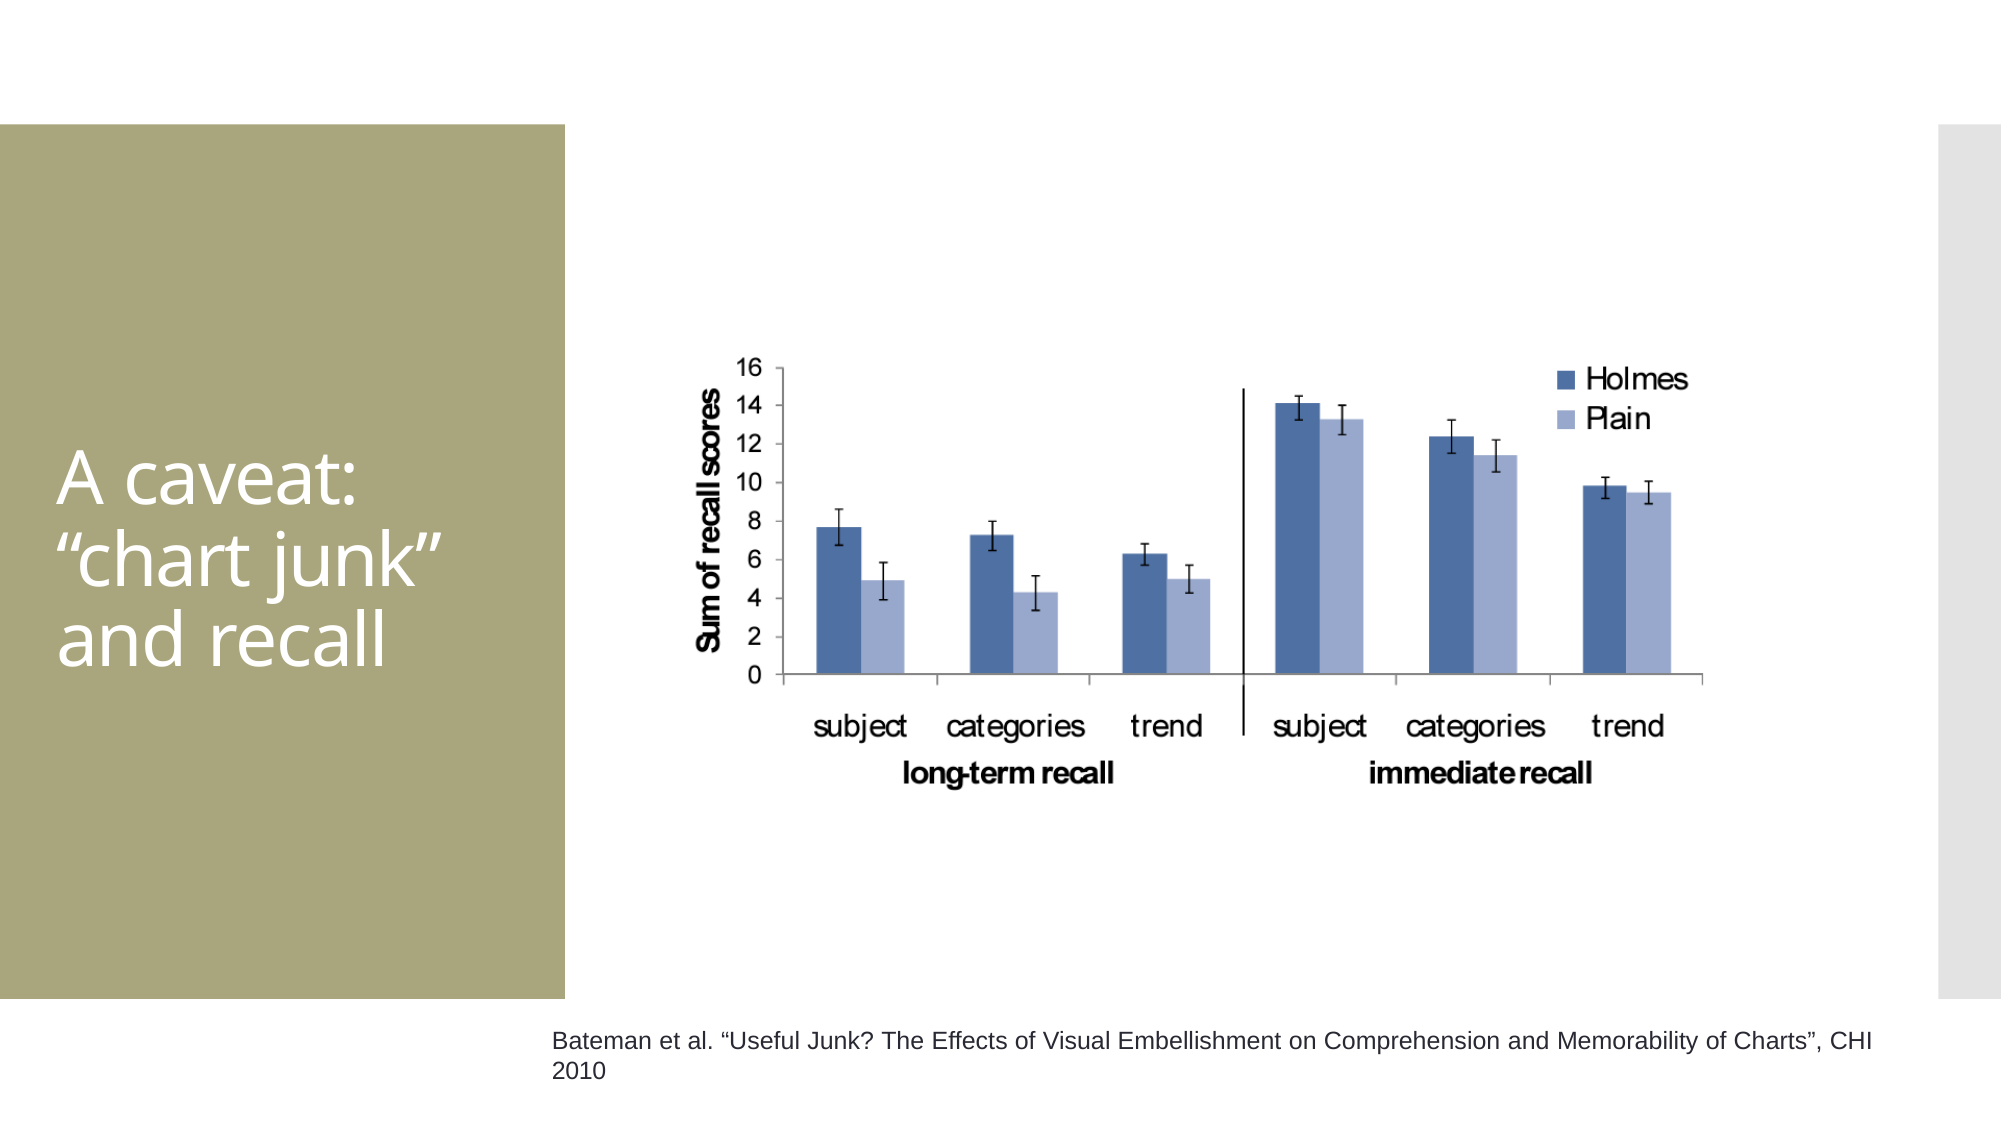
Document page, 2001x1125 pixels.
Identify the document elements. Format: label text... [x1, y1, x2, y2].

text_box A caveat: “chart junk” and recall [41, 184, 525, 940]
text_box Bateman et al. “Useful Junk? The Effects of Visual Embellishment on Comprehension and Memorability of Charts”, CHI 2010 [549, 1022, 1930, 1085]
picture [634, 328, 1800, 796]
